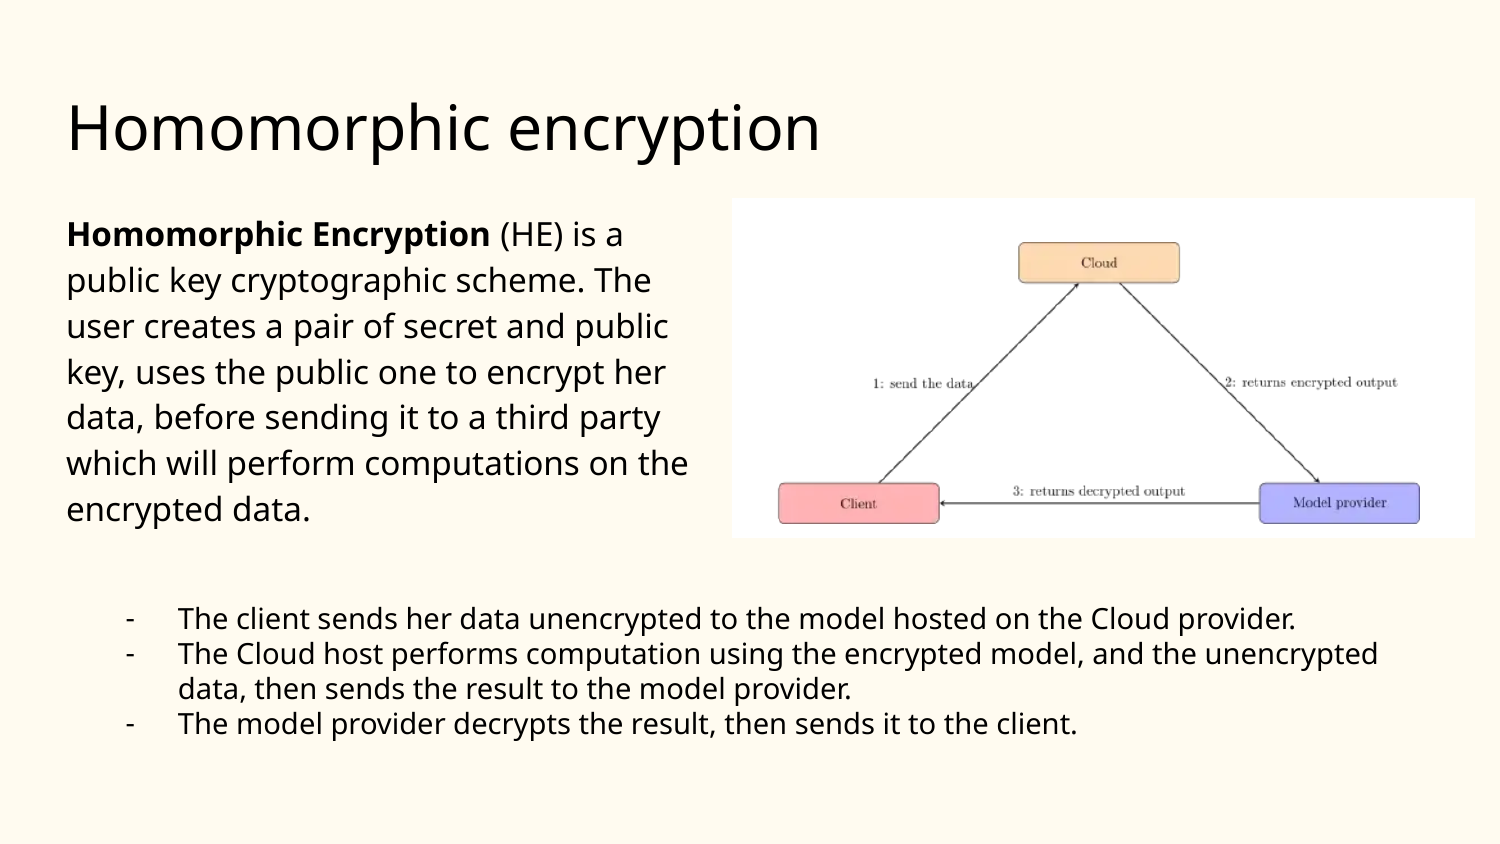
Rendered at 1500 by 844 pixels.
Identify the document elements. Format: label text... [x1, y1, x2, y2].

title Homomorphic encryption [51, 72, 1449, 174]
picture [732, 198, 1476, 539]
text_box The client sends her data unencrypted to the model hosted on the Cloud provider. The Cloud host performs computation using the encrypted model, and the unencrypted data, then sends the result to the model provider. The model provider decrypts the result, then sends it to the client. [87, 585, 1449, 756]
list Homomorphic Encryption (HE) is a public key cryptographic scheme. The user creates a pair of secret and public key, uses the public one to encrypt her data, before sending it to a third party which will perform computations on the encrypted data. [51, 192, 708, 750]
